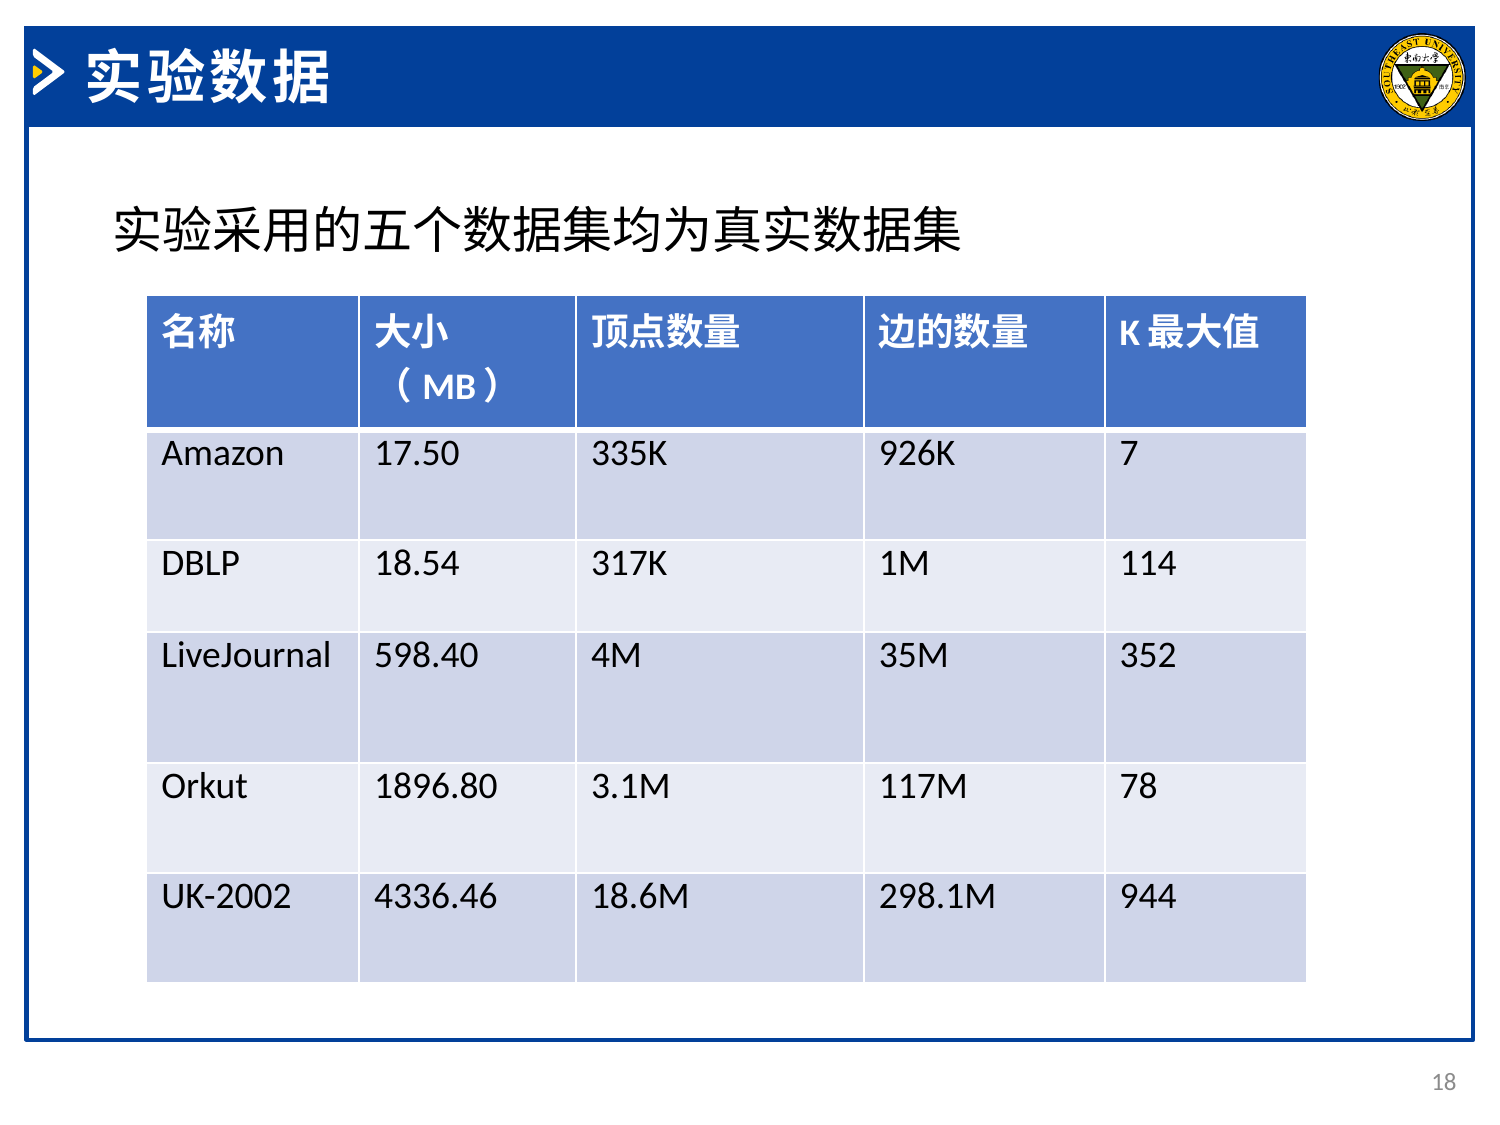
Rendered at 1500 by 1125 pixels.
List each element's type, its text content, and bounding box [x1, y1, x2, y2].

table_cell 117M [865, 764, 1104, 872]
table_cell 1896.80 [360, 764, 575, 872]
table_cell 18.6M [577, 874, 863, 982]
text_box 实验采用的五个数据集均为真实数据集 [98, 190, 1065, 266]
table_cell 78 [1106, 764, 1306, 872]
table_cell UK-2002 [147, 874, 358, 982]
table_header 名称 [147, 296, 358, 427]
table_cell Amazon [147, 433, 358, 539]
table_cell LiveJournal [147, 633, 358, 762]
table_cell 335K [577, 433, 863, 539]
table_cell 1M [865, 541, 1104, 631]
table_cell 3.1M [577, 764, 863, 872]
table_cell 352 [1106, 633, 1306, 762]
table_cell Orkut [147, 764, 358, 872]
slide_number 18 [1382, 1051, 1472, 1111]
table_cell 4M [577, 633, 863, 762]
picture [1378, 33, 1467, 121]
table_cell 926K [865, 433, 1104, 539]
table_cell 114 [1106, 541, 1306, 631]
table_header 顶点数量 [577, 296, 863, 427]
table_cell 298.1M [865, 874, 1104, 982]
text_box 实验数据 [70, 32, 605, 118]
table_header K最大值 [1106, 296, 1306, 427]
table_cell 17.50 [360, 433, 575, 539]
table_cell 4336.46 [360, 874, 575, 982]
table_cell 598.40 [360, 633, 575, 762]
table_header 大小（MB） [360, 296, 575, 427]
table_cell 35M [865, 633, 1104, 762]
table_cell 18.54 [360, 541, 575, 631]
table_header 边的数量 [865, 296, 1104, 427]
table_cell 317K [577, 541, 863, 631]
table_cell 7 [1106, 433, 1306, 539]
table_cell 944 [1106, 874, 1306, 982]
table_cell DBLP [147, 541, 358, 631]
